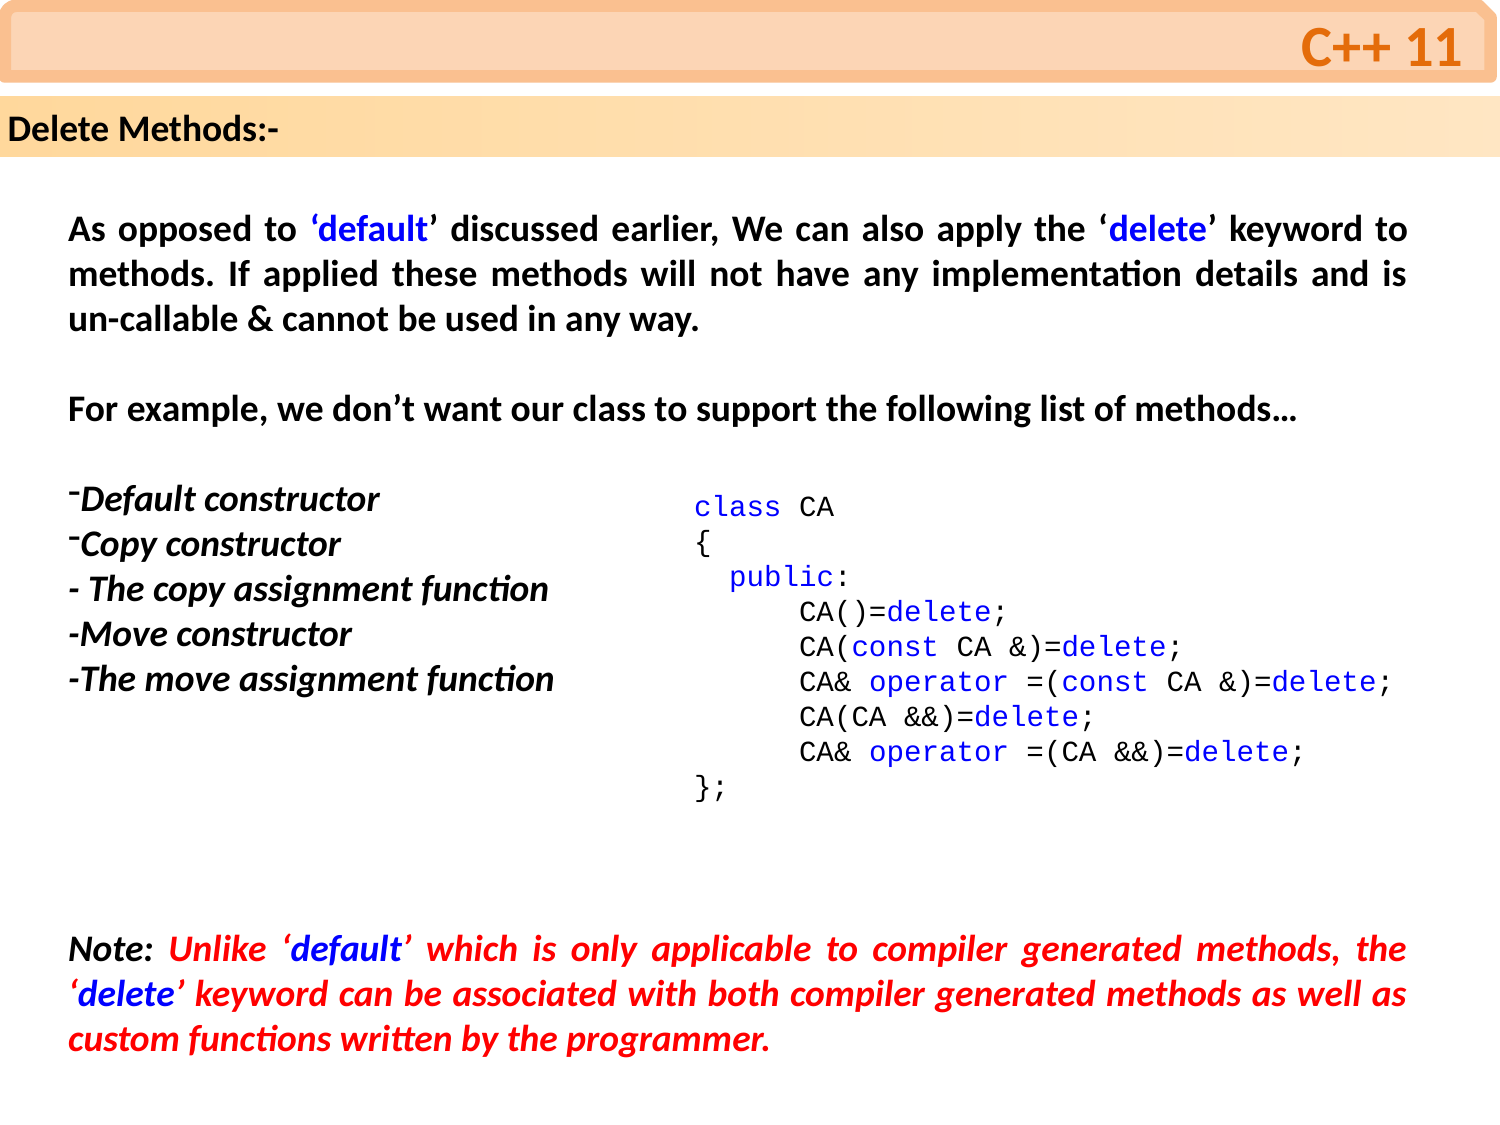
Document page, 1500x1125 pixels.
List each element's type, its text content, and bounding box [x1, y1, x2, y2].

text_box Delete Methods:- [0, 96, 1500, 157]
text_box As opposed to ‘default’ discussed earlier, We can also apply the ‘delete’ keyword to methods. If applied these methods will not have any implementation details and is un-callable & cannot be used in any way. For example, we don’t want our class to support the following list of methods… Default constructor Copy constructor - The copy assignment function -Move constructor -The move assignment function Note: Unlike ‘default’ which is only applicable to compiler generated methods, the ‘delete’ keyword can be associated with both compiler generated methods as well as custom functions written by the programmer. [60, 196, 1416, 1066]
text_box class CA { public: CA()=delete; CA(const CA &)=delete; CA& operator =(const CA &)=delete; CA(CA &&)=delete; CA& operator =(CA &&)=delete; }; [686, 479, 1440, 810]
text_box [4, 5, 1491, 80]
